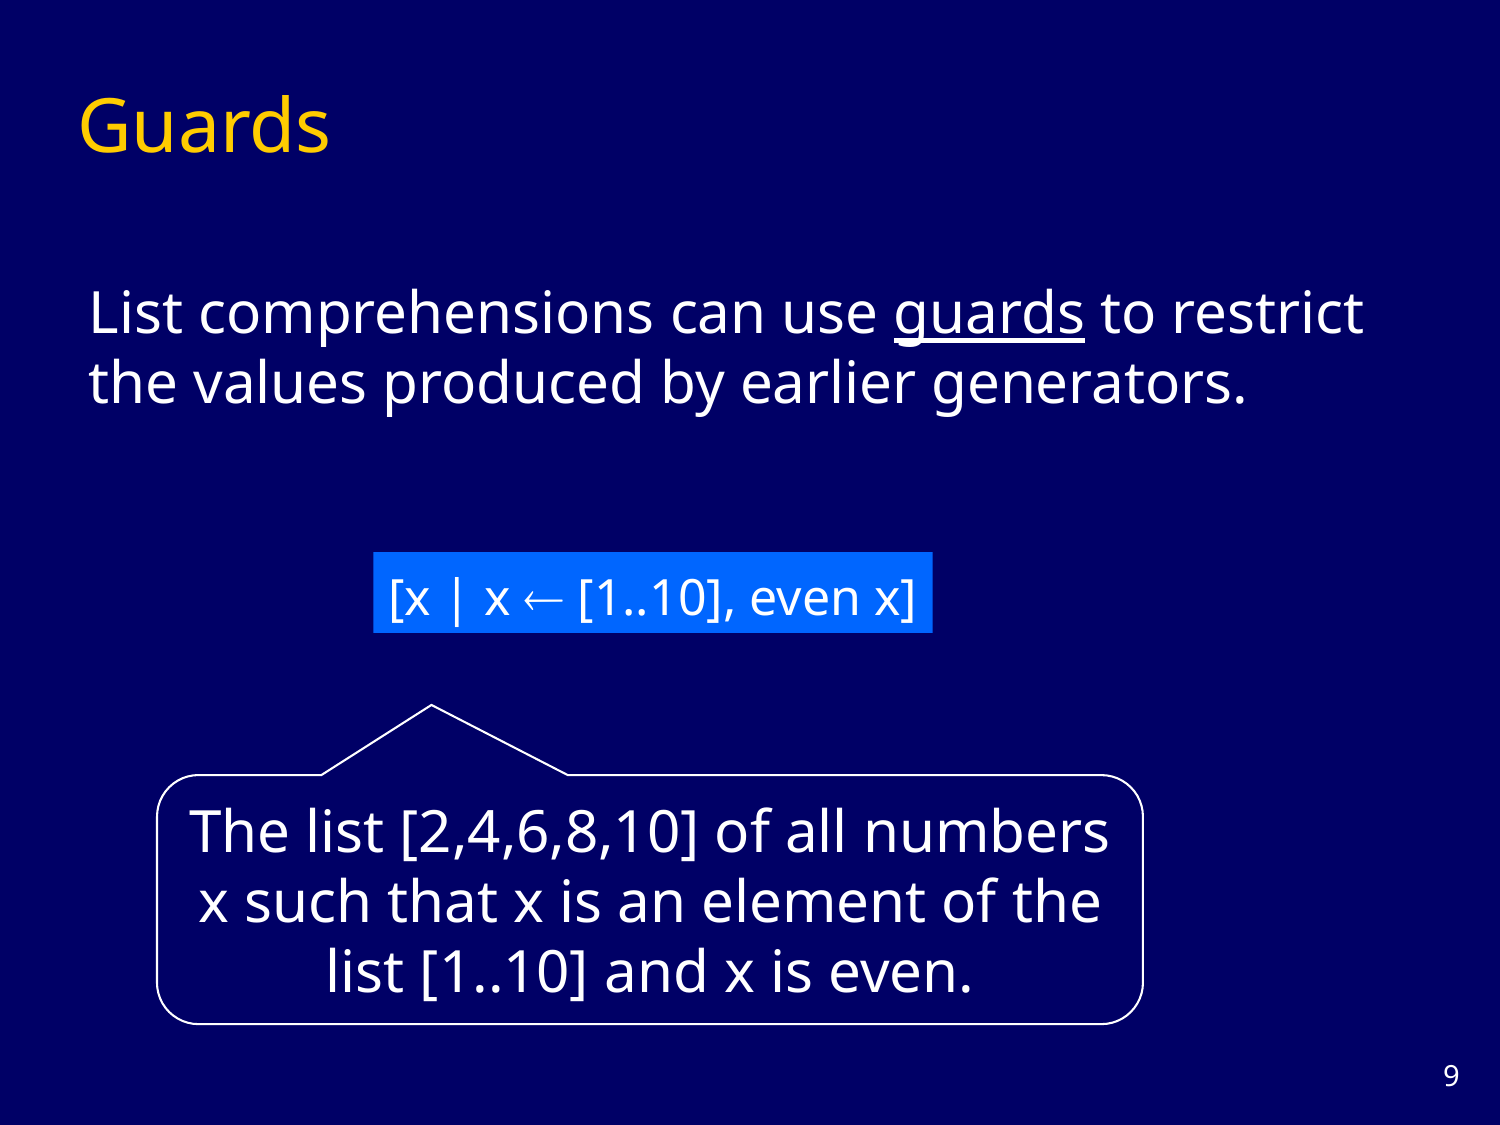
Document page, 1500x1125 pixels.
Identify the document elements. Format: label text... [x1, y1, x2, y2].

text_box List comprehensions can use guards to restrict the values produced by earlier generators. [73, 267, 1421, 423]
slide_number 8 [1374, 1049, 1476, 1101]
text_box [x | x  [1..10], even x] [373, 552, 933, 633]
text_box The list [2,4,6,8,10] of all numbers x such that x is an element of the list [1..10] and x is even. [156, 704, 1143, 1025]
title Guards [62, 62, 1338, 175]
